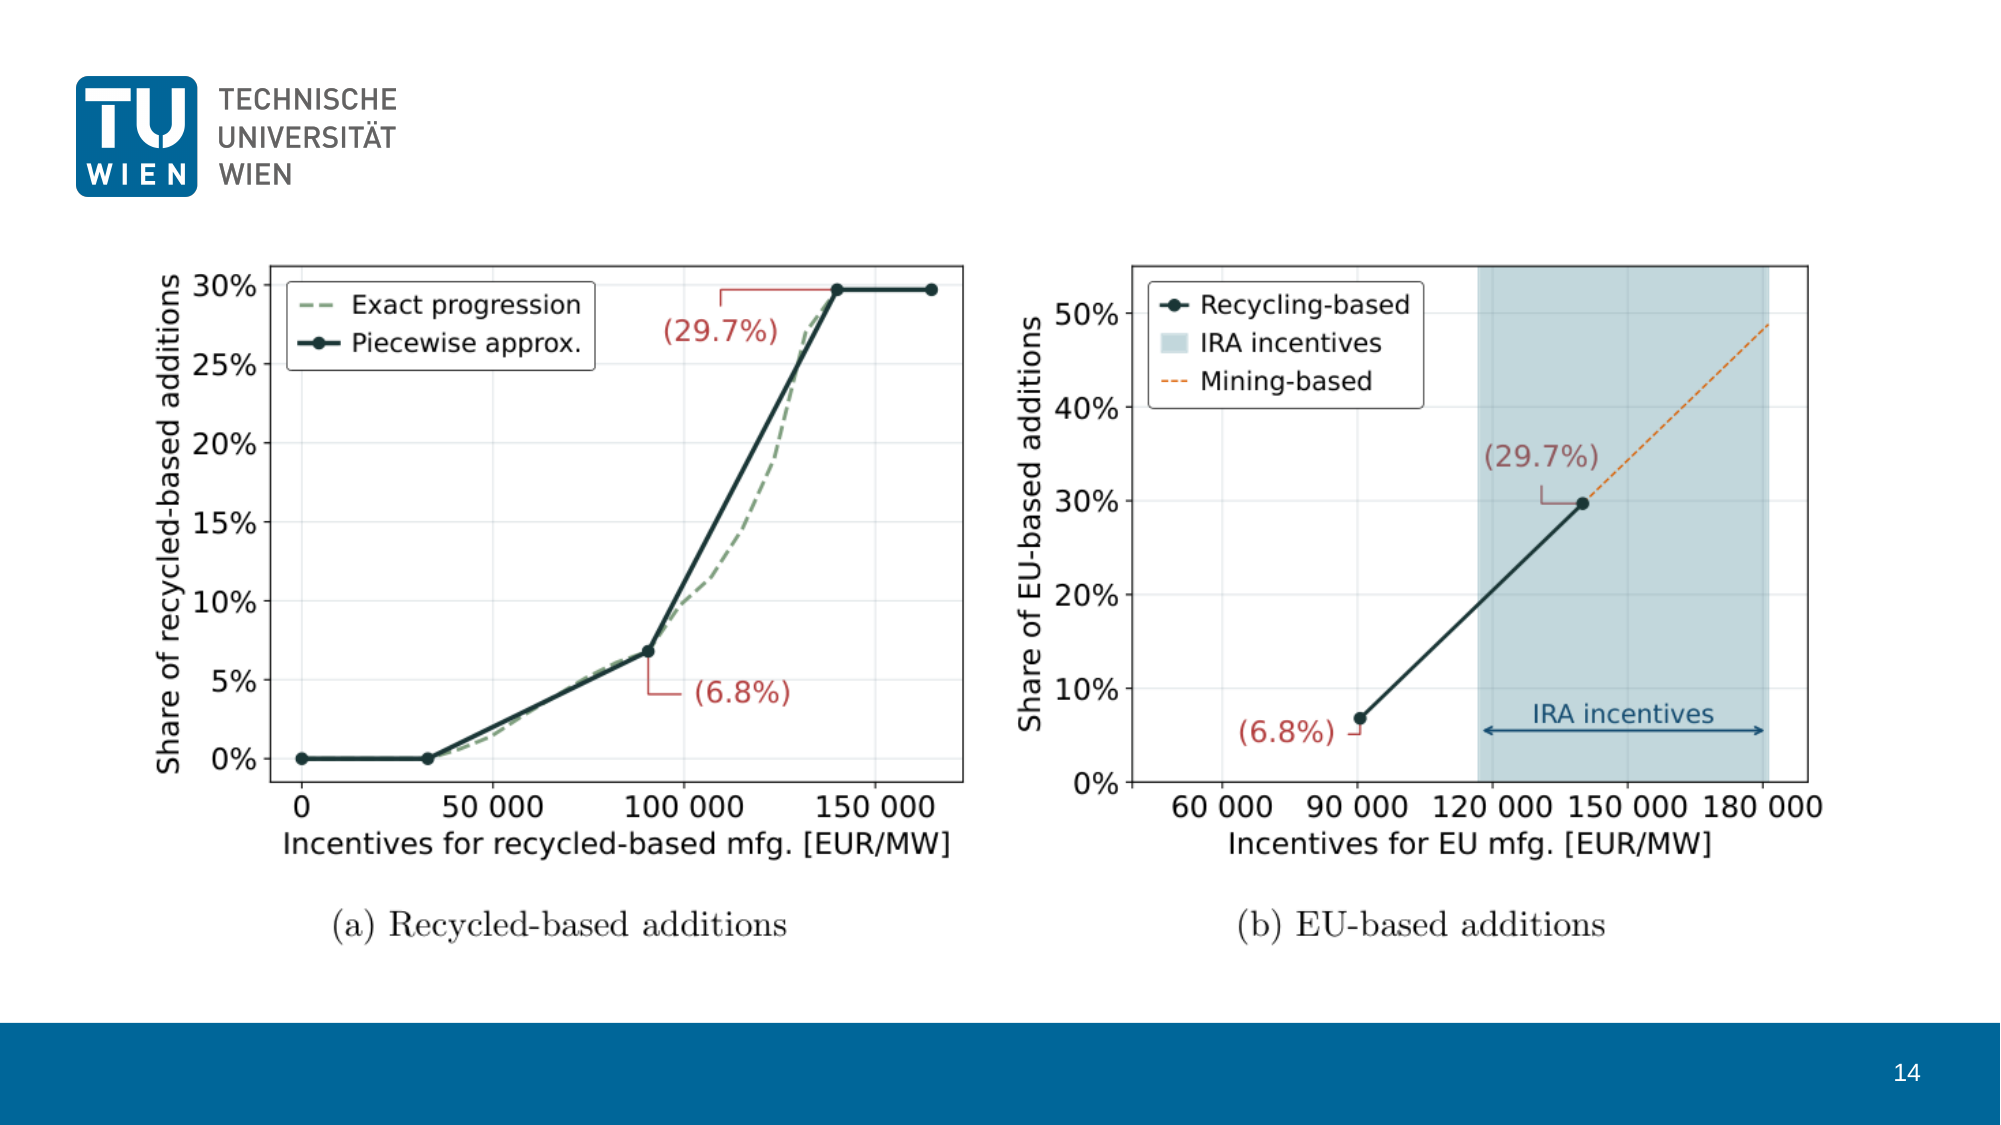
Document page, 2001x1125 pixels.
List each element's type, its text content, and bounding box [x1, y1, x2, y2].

picture [86, 89, 130, 101]
picture [102, 105, 114, 147]
picture [163, 89, 184, 147]
picture [76, 76, 83, 83]
picture [142, 164, 155, 184]
slide_number 14 [1785, 1047, 1922, 1095]
picture [82, 243, 1918, 959]
picture [191, 76, 396, 197]
picture [169, 164, 184, 184]
picture [88, 164, 112, 184]
picture [137, 89, 158, 147]
